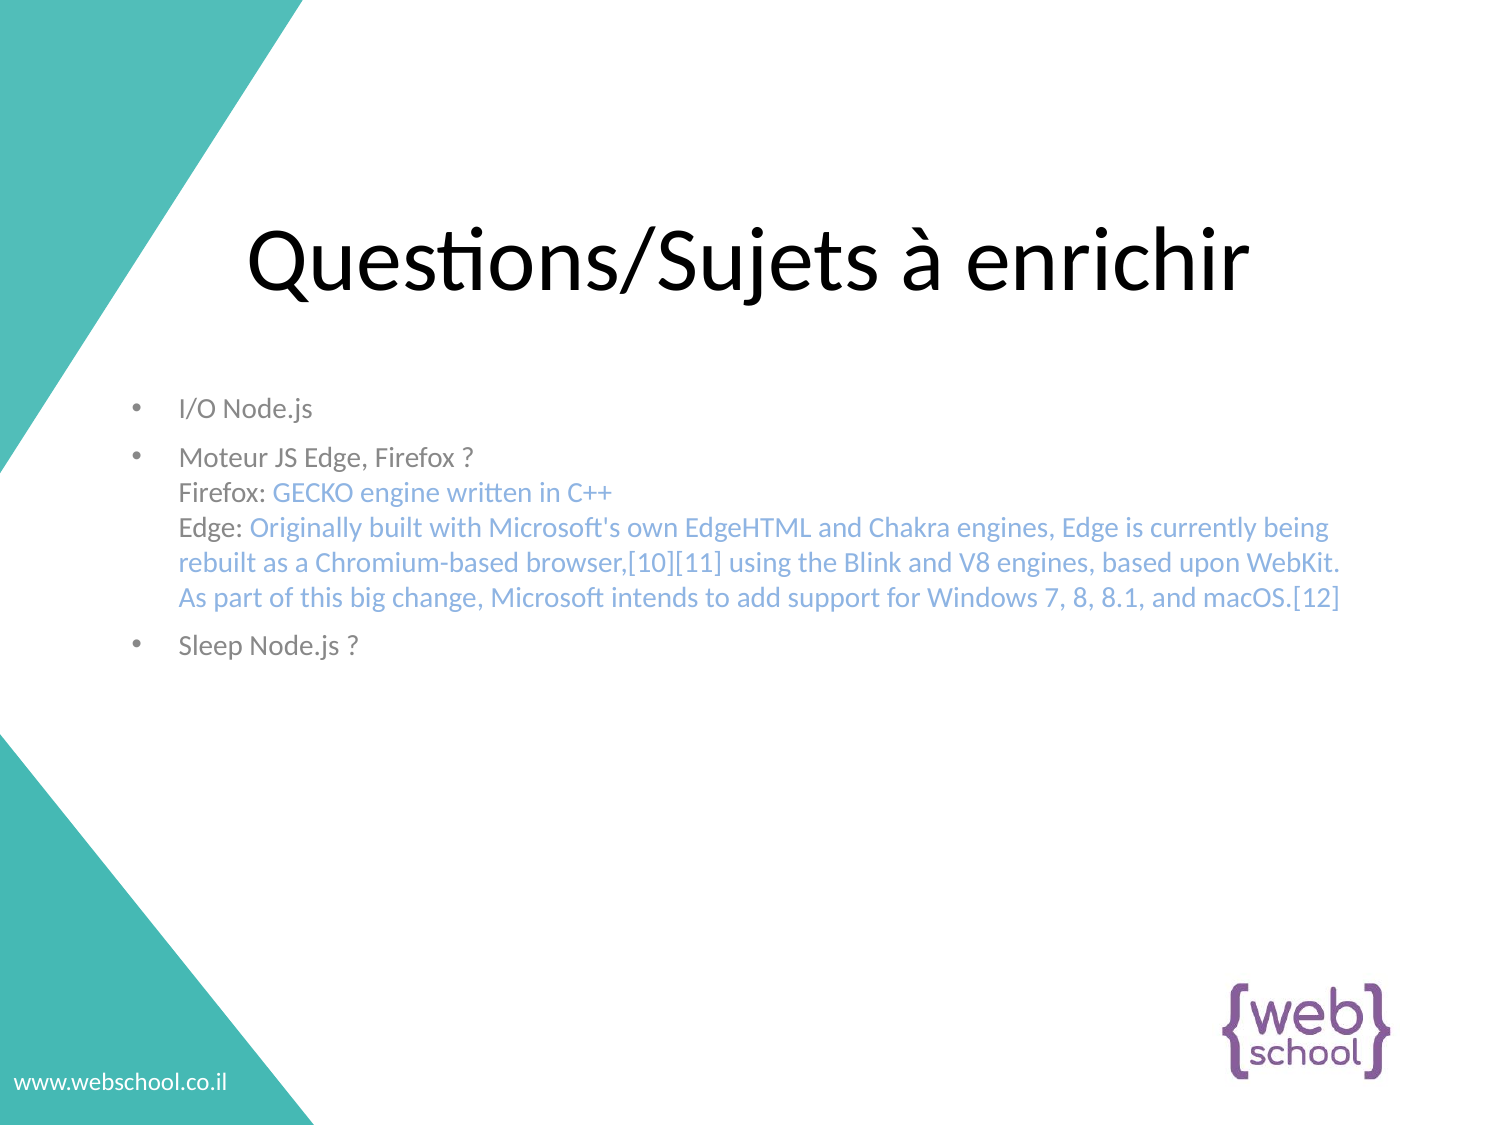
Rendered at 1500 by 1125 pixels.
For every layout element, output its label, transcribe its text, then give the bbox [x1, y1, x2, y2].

title Questions/Sujets à enrichir [112, 133, 1388, 374]
picture [1212, 935, 1400, 1124]
subtitle I/O Node.js Moteur JS Edge, Firefox ? Firefox: GECKO engine written in C++ Edge: Originally built with Microsoft's own EdgeHTML and Chakra engines, Edge is currently being rebuilt as a Chromium-based browser,[10][11] using the Blink and V8 engines, based upon WebKit. As part of this big change, Microsoft intends to add support for Windows 7, 8, 8.1, and macOS.[12] Sleep Node.js ? [112, 374, 1388, 1018]
